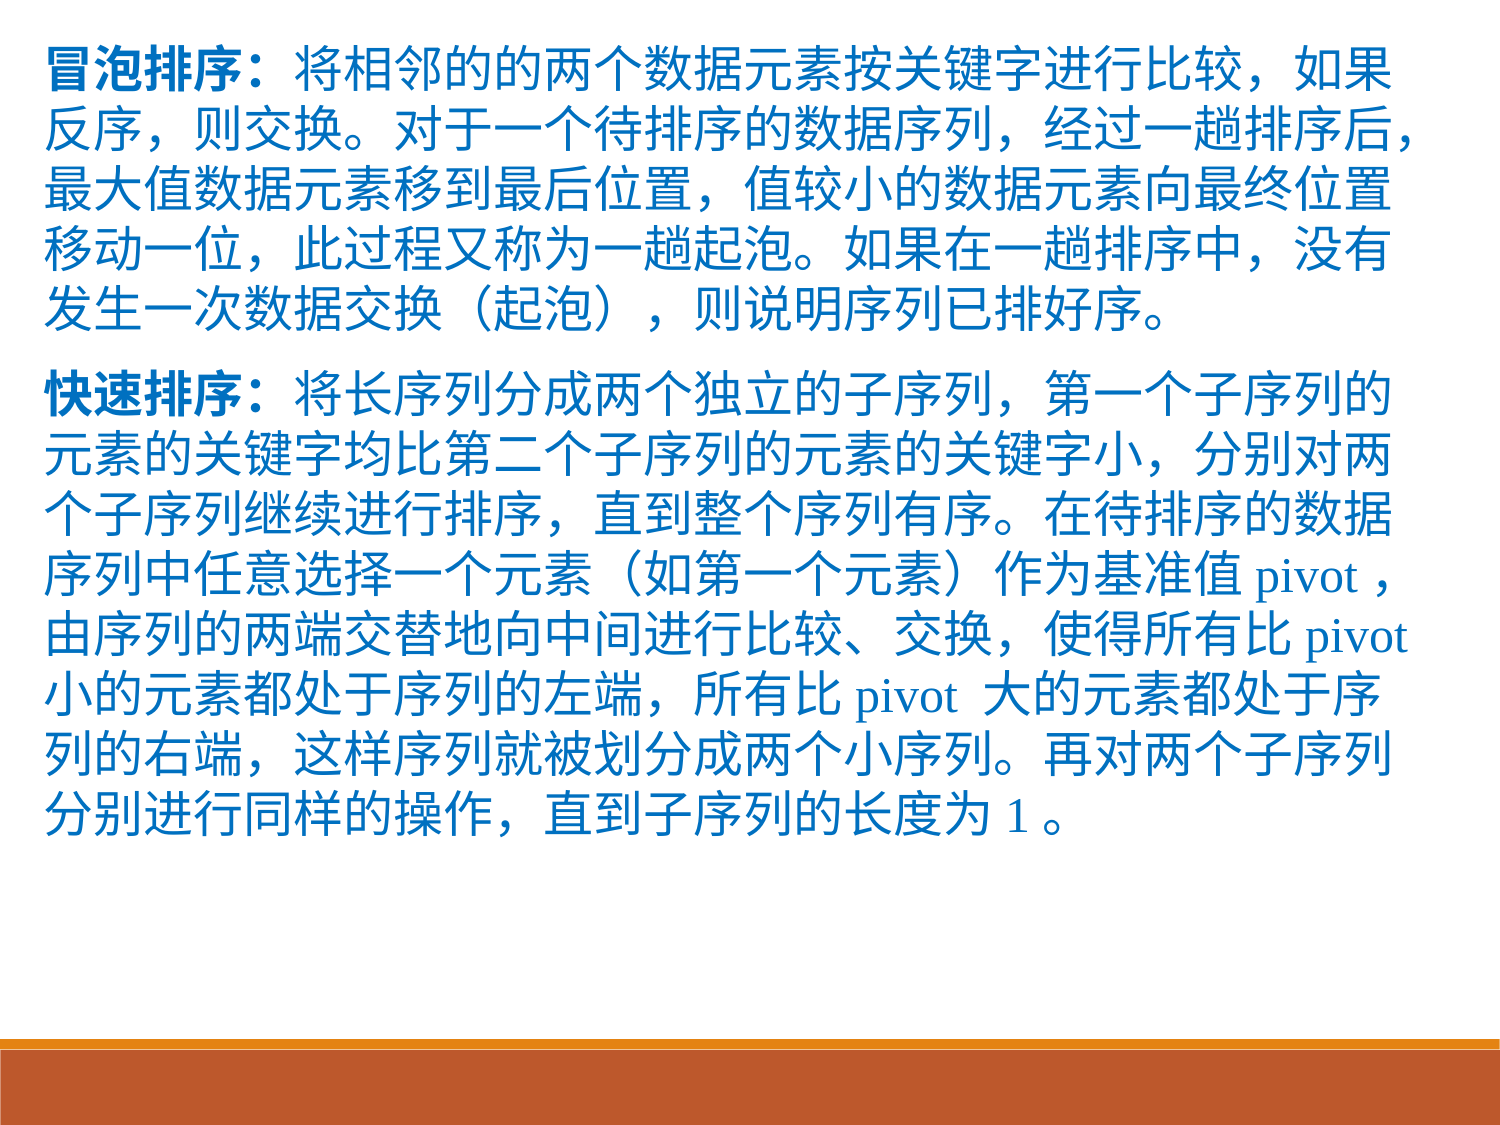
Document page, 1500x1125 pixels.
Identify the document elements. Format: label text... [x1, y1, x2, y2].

list 冒泡排序：将相邻的的两个数据元素按关键字进行比较，如果反序，则交换。对于一个待排序的数据序列，经过一趟排序后，最大值数据元素移到最后位置，值较小的数据元素向最终位置移动一位，此过程又称为一趟起泡。如果在一趟排序中，没有发生一次数据交换（起泡），则说明序列已排好序。 快速排序：将长序列分成两个独立的子序列，第一个子序列的元素的关键字均比第二个子序列的元素的关键字小，分别对两个子序列继续进行排序，直到整个序列有序。在待排序的数据序列中任意选择一个元素（如第一个元素）作为基准值pivot，由序列的两端交替地向中间进行比较、交换，使得所有比pivot 小的元素都处于序列的左端，所有比pivot 大的元素都处于序列的右端，这样序列就被划分成两个小序列。再对两个子序列分别进行同样的操作，直到子序列的长度为1。 [28, 30, 1423, 995]
